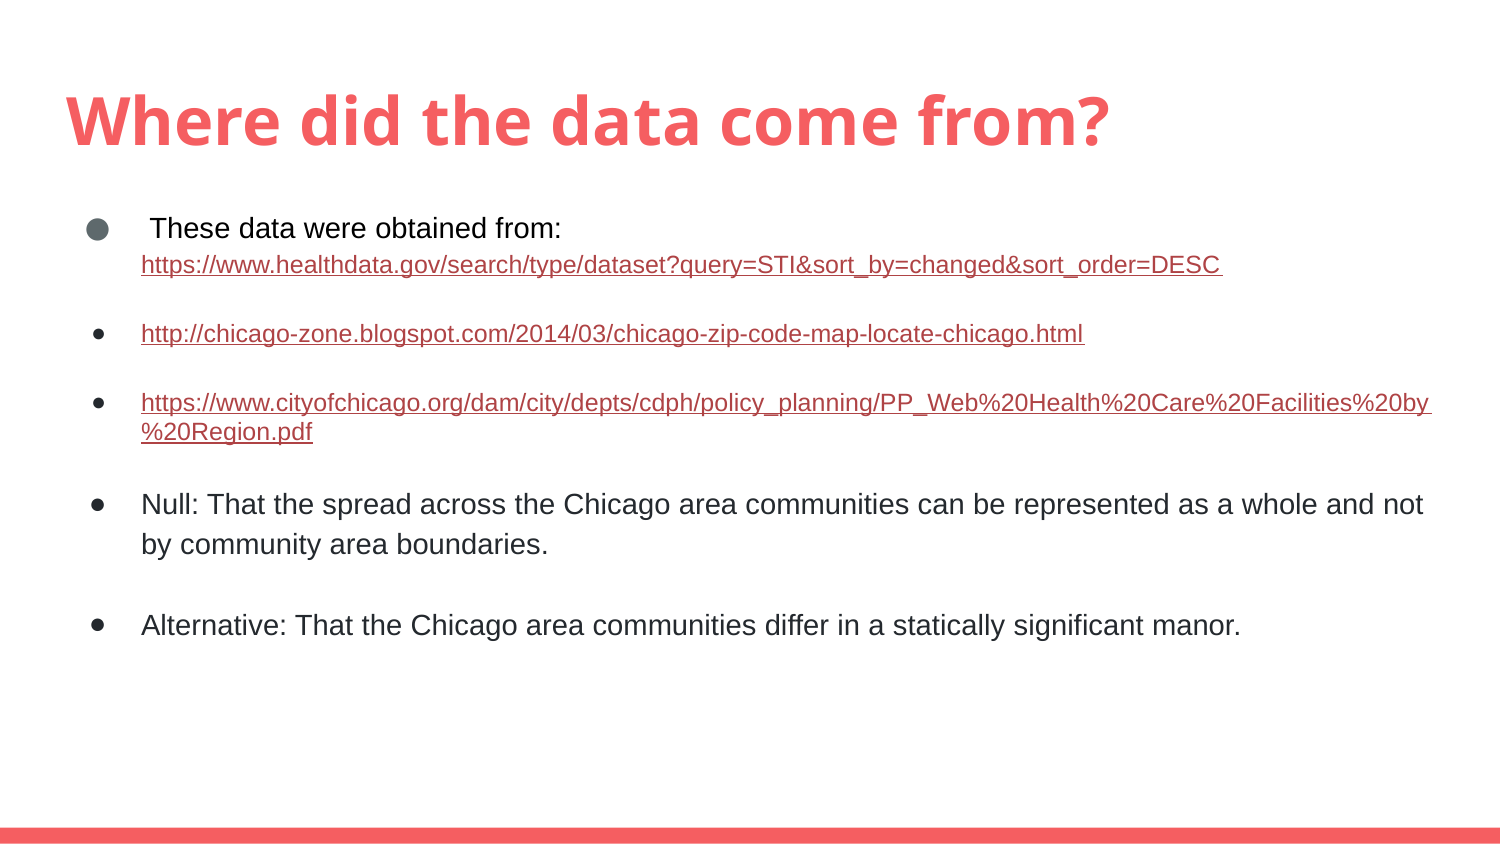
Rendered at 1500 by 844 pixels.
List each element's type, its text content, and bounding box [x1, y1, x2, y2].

title Where did the data come from? [51, 64, 1449, 167]
list These data were obtained from: https://www.healthdata.gov/search/type/dataset?query=STI&sort_by=changed&sort_order=DESC http://chicago-zone.blogspot.com/2014/03/chicago-zip-code-map-locate-chicago.html https://www.cityofchicago.org/dam/city/depts/cdph/policy_planning/PP_Web%20Health%20Care%20Facilities%20by%20Region.pdf Null: That the spread across the Chicago area communities can be represented as a whole and not by community area boundaries. Alternative: That the Chicago area communities differ in a statically significant manor. [51, 189, 1449, 750]
